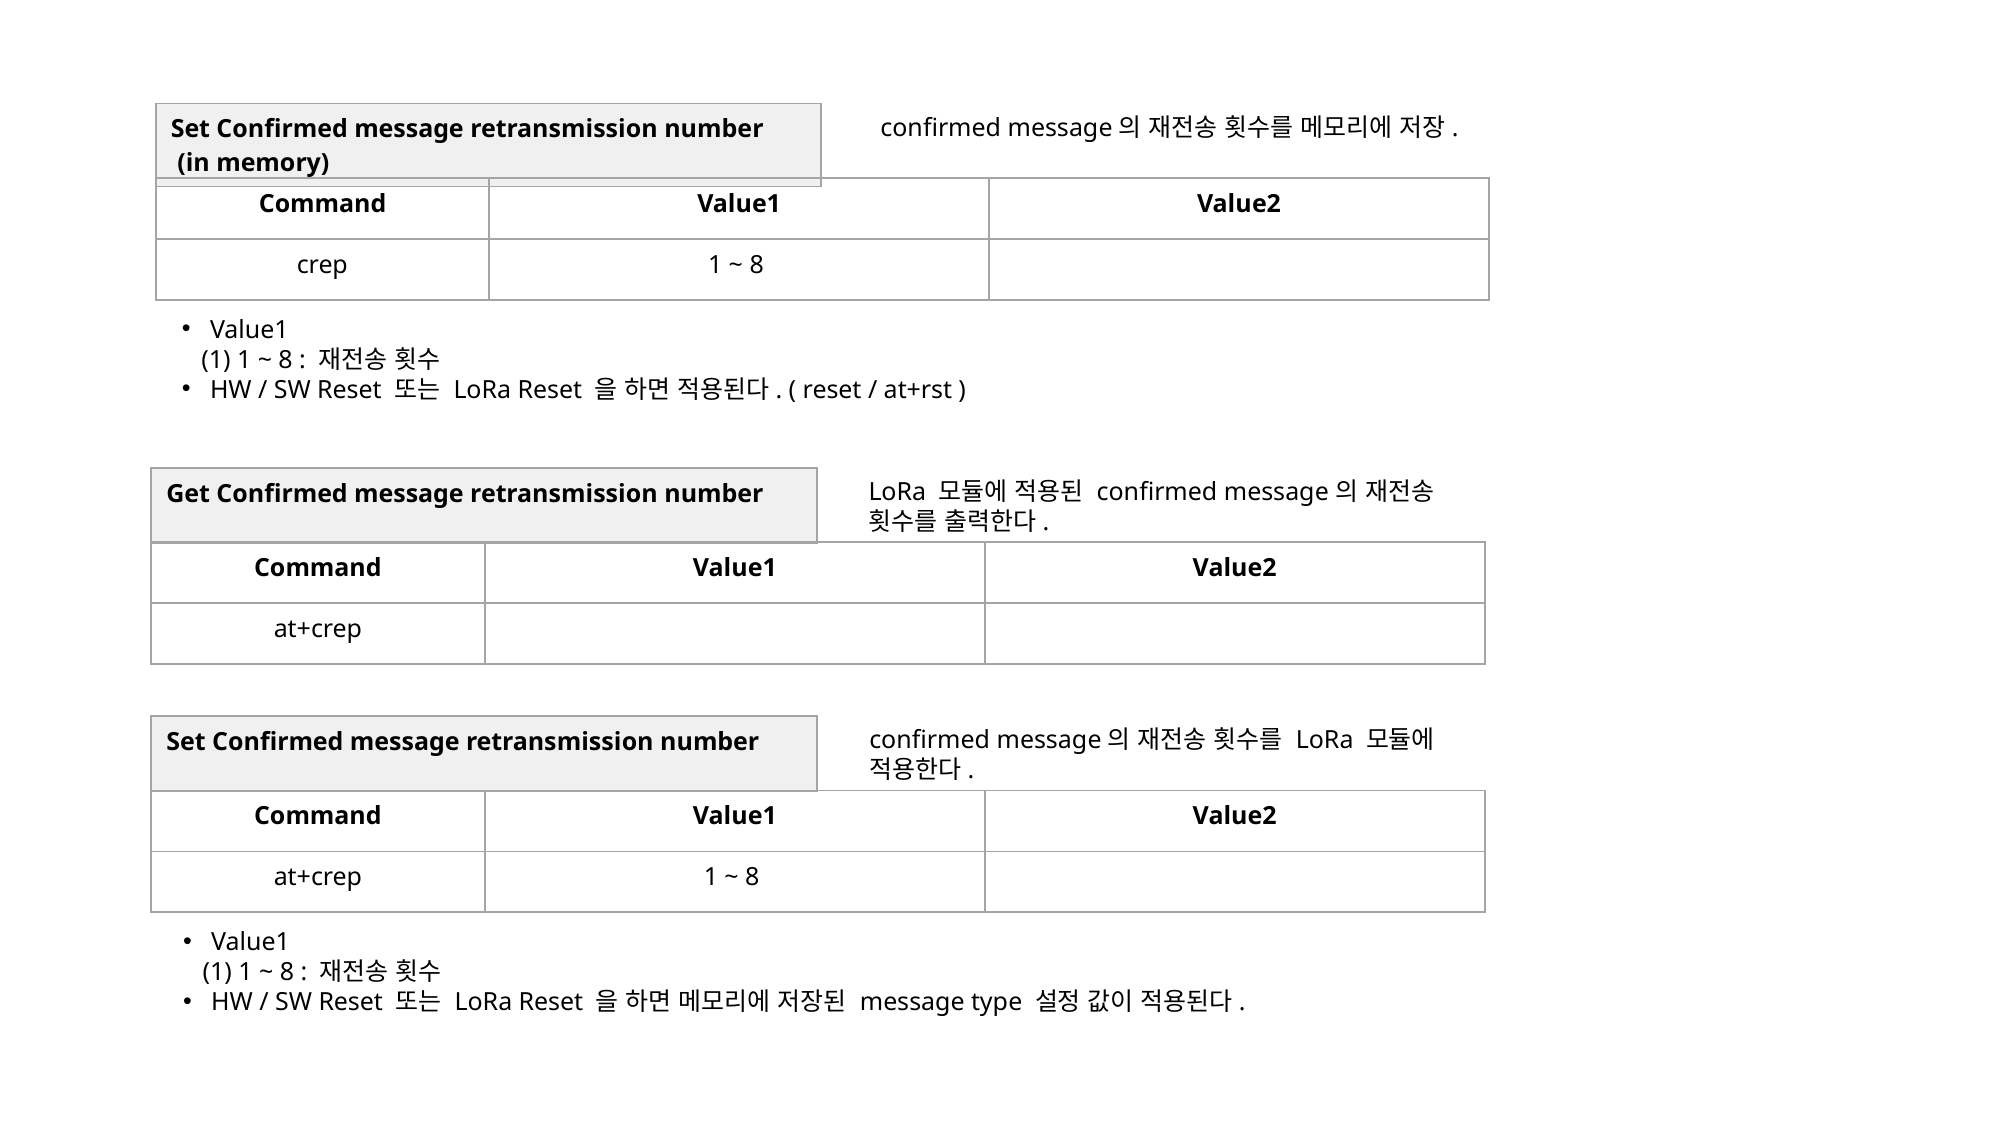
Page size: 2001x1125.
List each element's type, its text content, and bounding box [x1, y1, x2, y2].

table_header Value2 [986, 543, 1484, 602]
text_box confirmed message의 재전송 횟수를 LoRa 모듈에 적용한다. [854, 716, 1458, 790]
table_cell [486, 604, 984, 663]
table_header Command [152, 543, 484, 602]
table_header Command [157, 179, 488, 238]
table_cell 1 ~ 8 [490, 240, 988, 299]
table_header Set Confirmed message retransmission number (in memory) [157, 104, 820, 177]
table_header Get Confirmed message retransmission number [152, 469, 816, 541]
table_header Command [152, 791, 484, 851]
table_header Value2 [990, 179, 1488, 238]
table_cell [986, 604, 1484, 663]
table_cell [986, 852, 1484, 911]
table_cell at+crep [152, 604, 484, 663]
table_header Value2 [986, 791, 1484, 851]
text_box LoRa 모듈에 적용된 confirmed message의 재전송 횟수를 출력한다. [853, 467, 1450, 541]
table_header Value1 [490, 179, 988, 238]
table_cell at+crep [152, 852, 484, 911]
text_box confirmed message의 재전송 횟수를 메모리에 저장. [865, 103, 1481, 149]
text_box Value1 (1) 1 ~ 8 : 재전송 횟수 HW / SW Reset 또는 LoRa Reset 을 하면 메모리에 저장된 message type 설정 값이 적용된다. [168, 918, 1268, 1023]
table_cell crep [157, 240, 488, 299]
table_header Value1 [486, 543, 984, 602]
table_header Set Confirmed message retransmission number [152, 717, 816, 790]
text_box Value1 (1) 1 ~ 8 : 재전송 횟수 HW / SW Reset 또는 LoRa Reset 을 하면 적용된다. ( reset / at+rst ) [167, 305, 982, 411]
table_cell 1 ~ 8 [486, 852, 984, 911]
table_cell [990, 240, 1488, 299]
table_header Value1 [486, 791, 984, 851]
